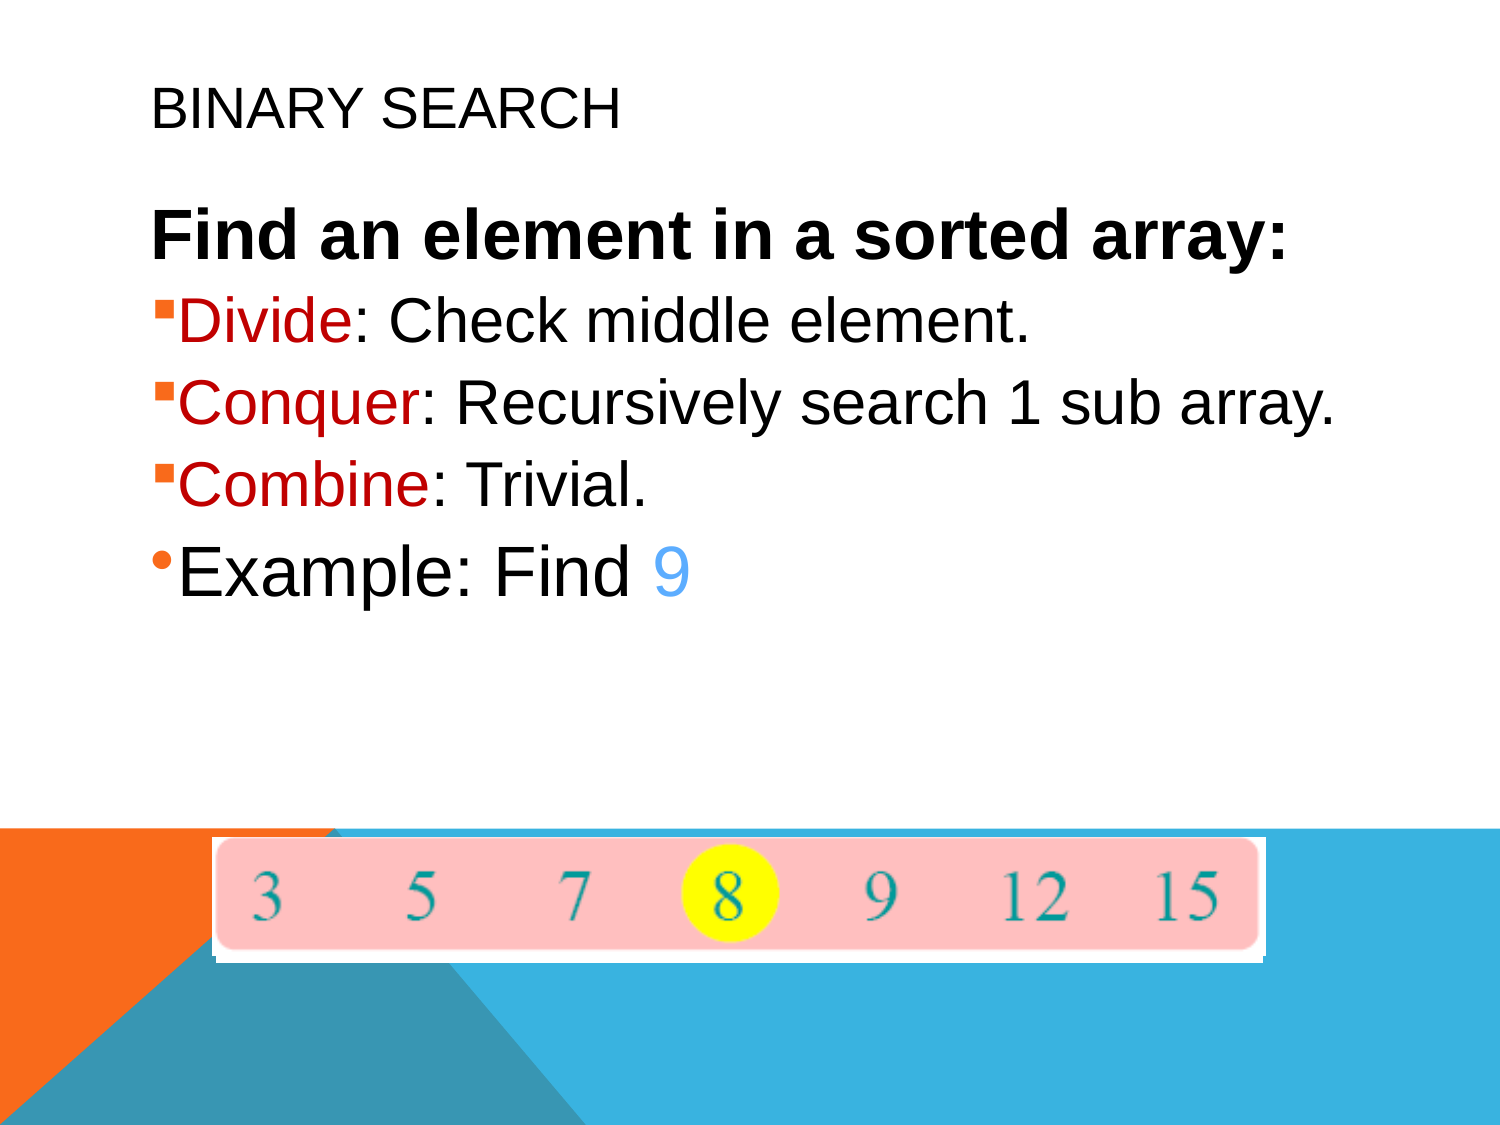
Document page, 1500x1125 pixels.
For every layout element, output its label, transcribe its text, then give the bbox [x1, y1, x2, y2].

picture [212, 837, 1266, 963]
title Binary search [135, 60, 1369, 150]
list Find an element in a sorted array: Divide: Check middle element. Conquer: Recursively search 1 sub array. Combine: Trivial. Example: Find 9 [135, 180, 1369, 768]
